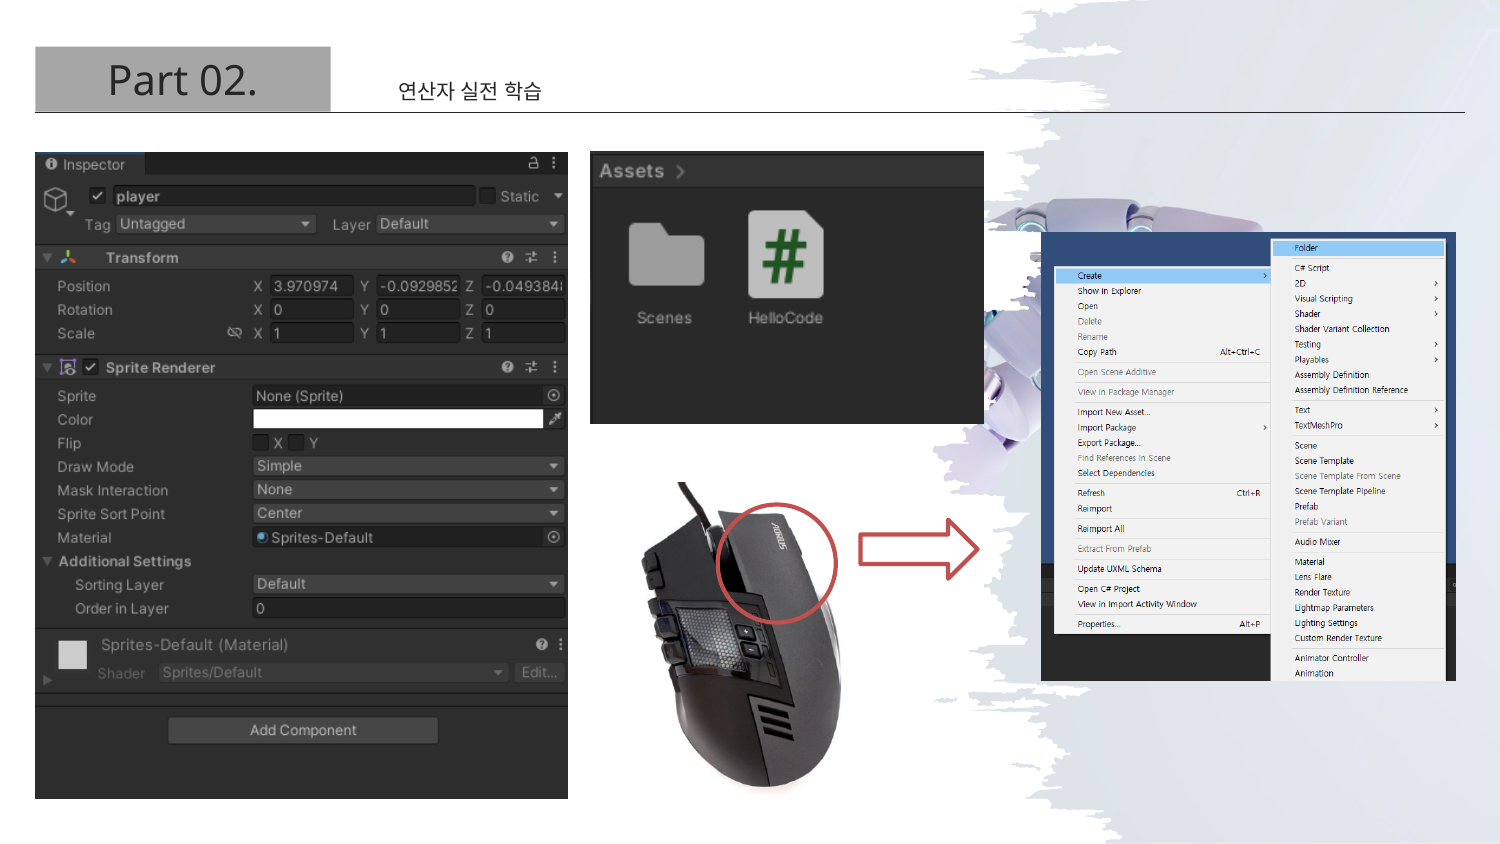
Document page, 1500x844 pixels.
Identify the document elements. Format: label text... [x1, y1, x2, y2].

text_box 연산자 실전 학습 [316, 71, 625, 111]
text_box Part 02. [35, 46, 331, 111]
picture [590, 0, 1500, 844]
picture [35, 152, 568, 800]
